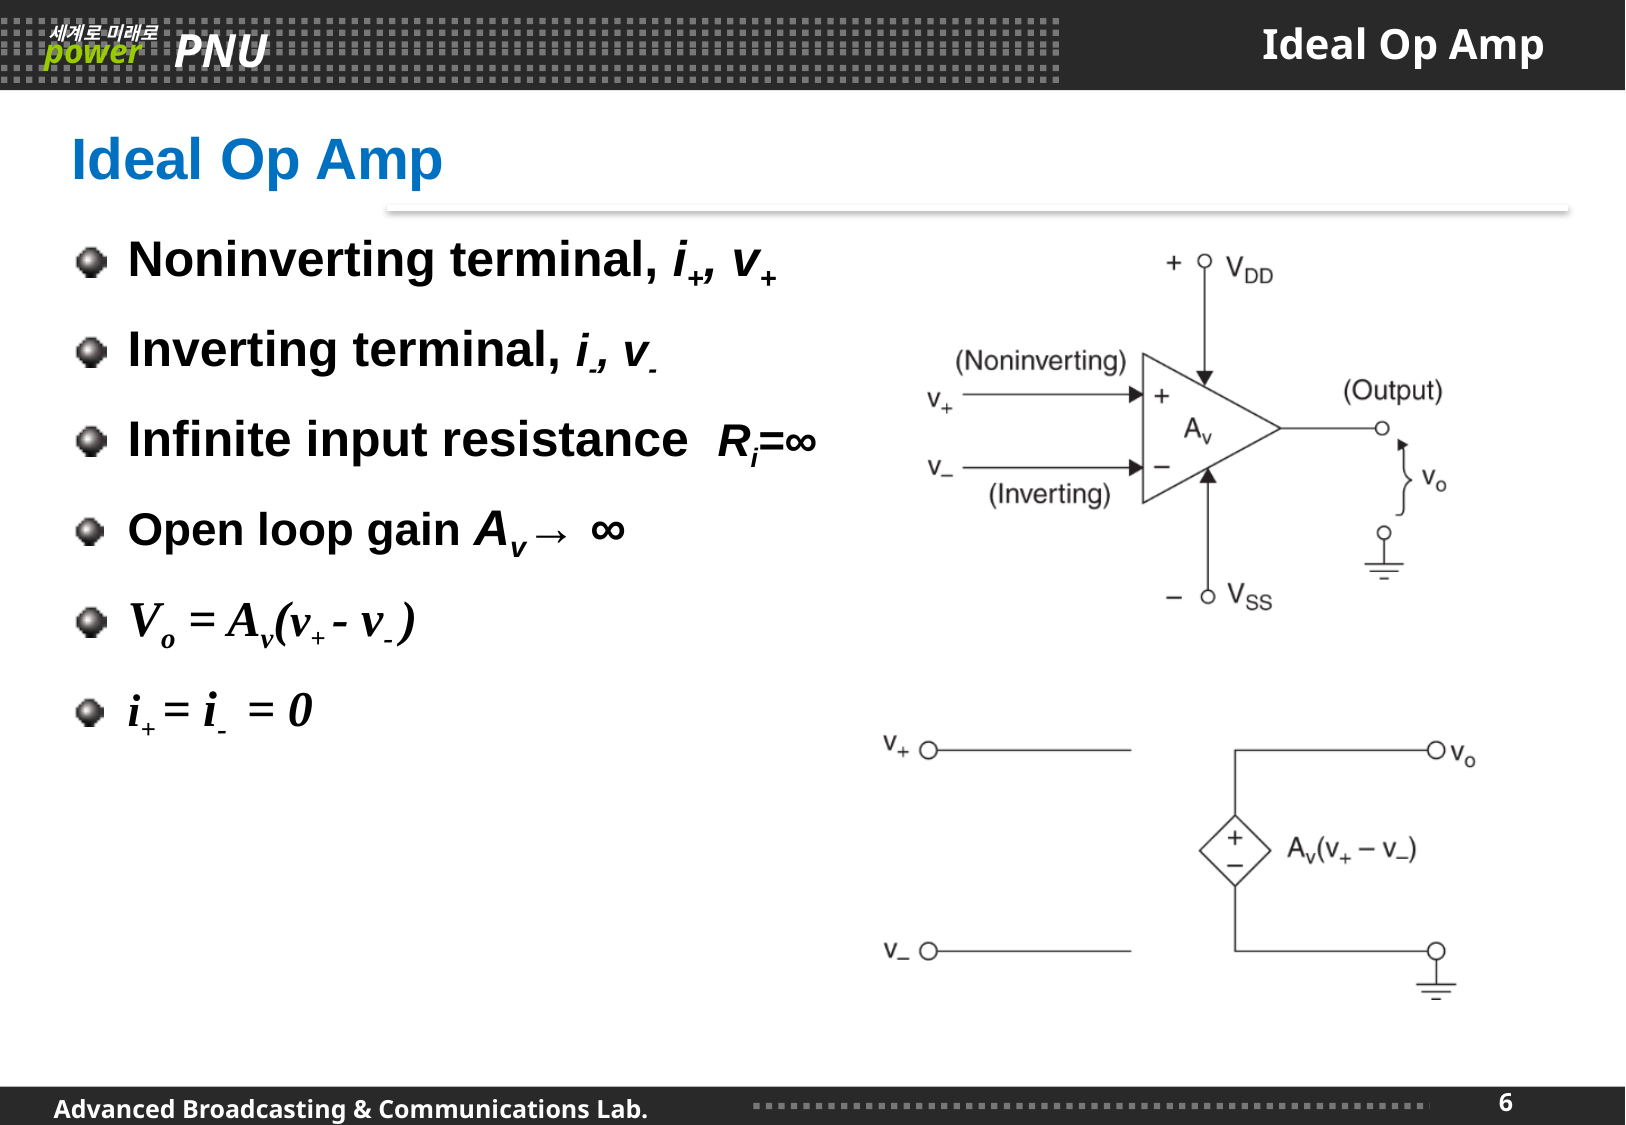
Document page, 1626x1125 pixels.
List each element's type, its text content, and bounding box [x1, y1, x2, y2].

picture [71, 602, 107, 638]
picture [71, 332, 107, 368]
title Ideal Op Amp [0, 0, 1625, 89]
picture [71, 694, 104, 727]
picture [71, 513, 104, 546]
picture [926, 247, 1447, 616]
list Ideal Op Amp Noninverting terminal, i+, v+ Inverting terminal, i-, v- Infinite input resistance Ri=∞ Open loop gain Av→ ∞ Vo = Av(v+ - v- ) i+ = i- = 0 [56, 113, 1545, 1059]
picture [71, 421, 107, 457]
picture [883, 727, 1476, 1000]
picture [71, 242, 107, 278]
